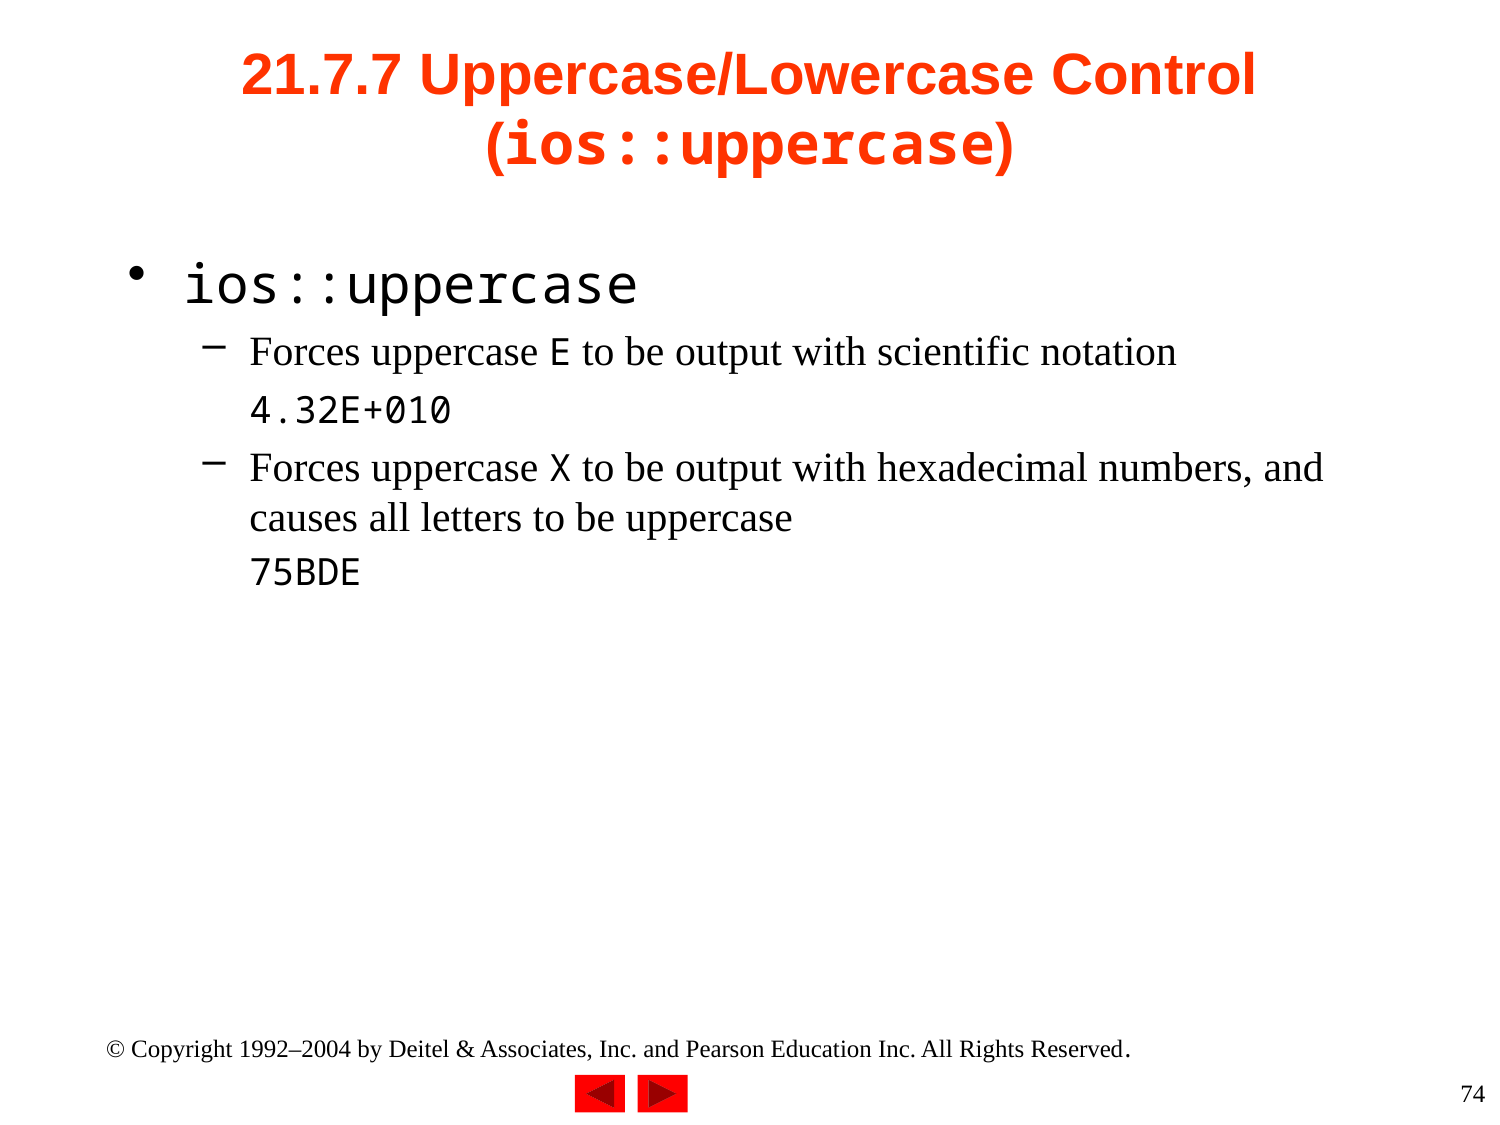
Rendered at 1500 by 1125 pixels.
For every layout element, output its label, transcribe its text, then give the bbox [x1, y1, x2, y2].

title 21.7.7 Uppercase/Lowercase Control (ios::uppercase) [112, 12, 1388, 200]
list ios::uppercase Forces uppercase E to be output with scientific notation 4.32E+010 Forces uppercase X to be output with hexadecimal numbers, and causes all letters to be uppercase 75BDE [112, 237, 1388, 1063]
